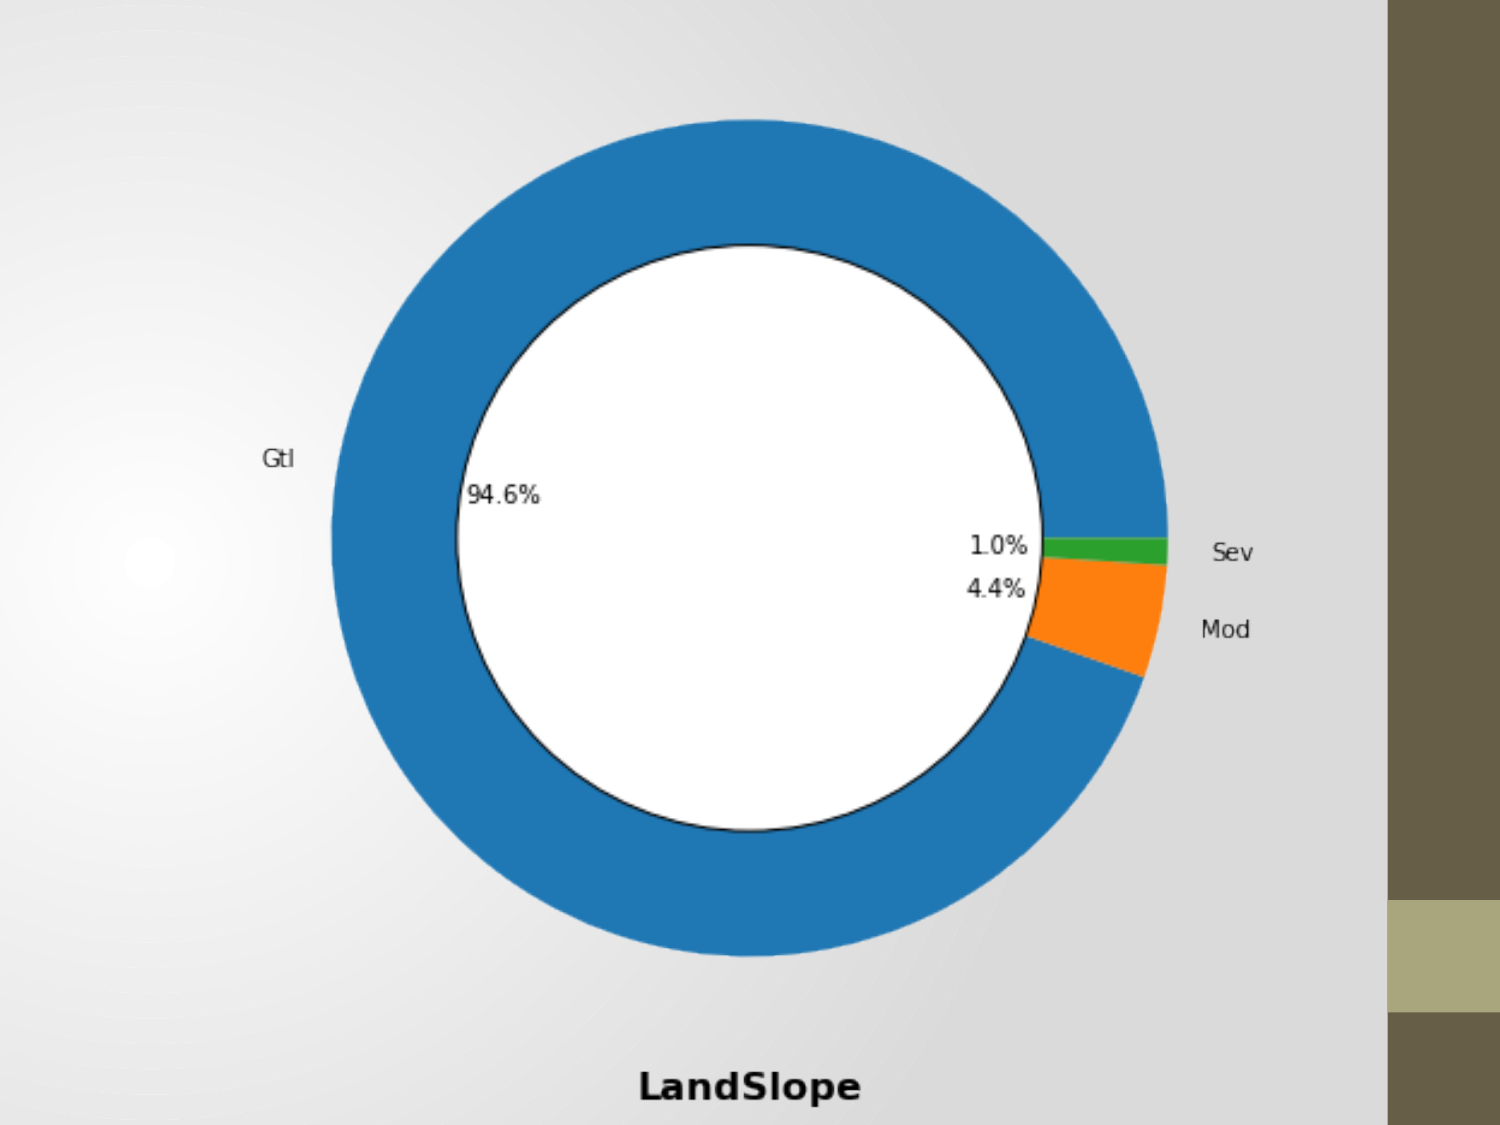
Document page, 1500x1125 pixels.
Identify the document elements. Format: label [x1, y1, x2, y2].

picture [209, 0, 1291, 1125]
